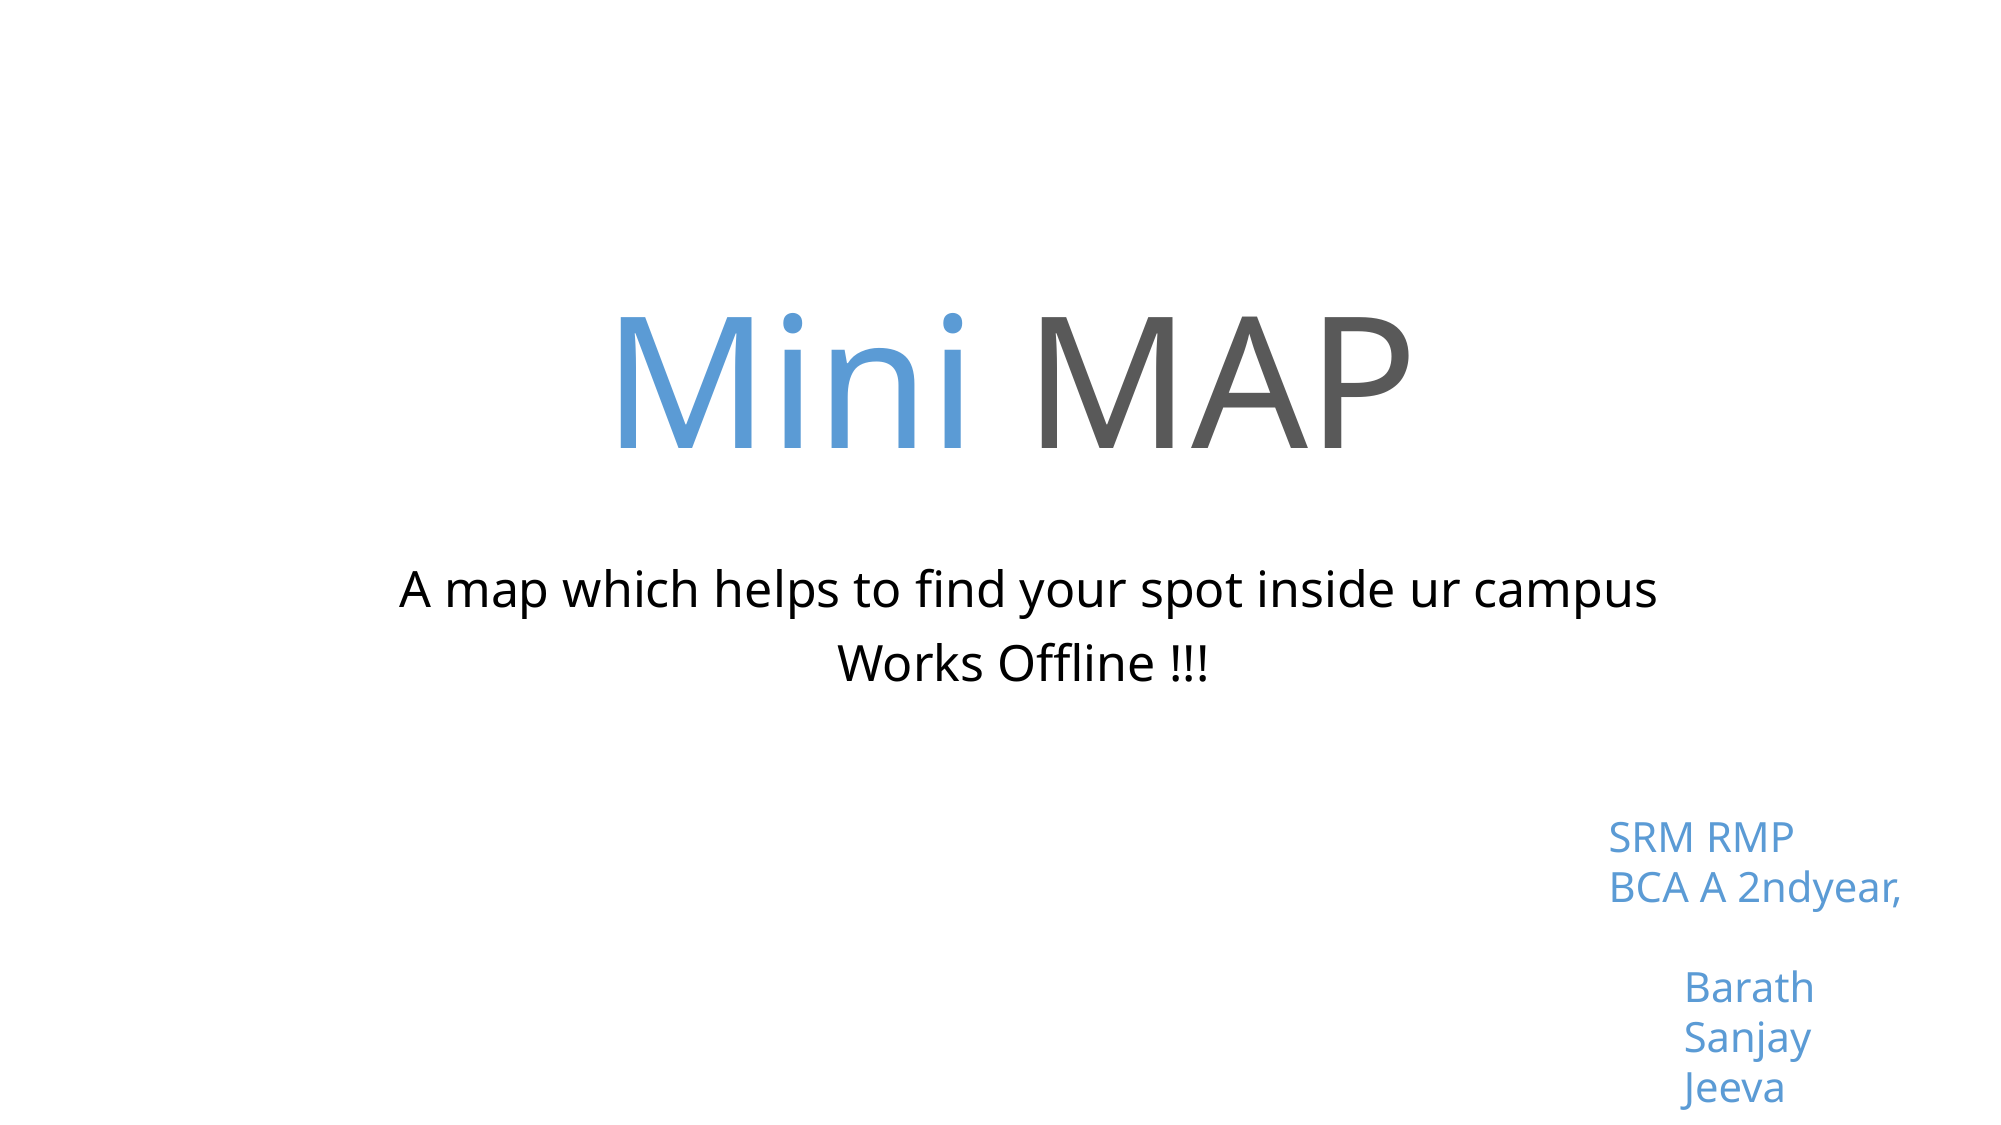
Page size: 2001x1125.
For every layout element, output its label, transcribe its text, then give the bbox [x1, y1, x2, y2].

text_box SRM RMP BCA A 2ndyear, Barath Sanjay Jeeva [1593, 753, 1970, 1125]
title Mini MAP [333, 290, 1689, 496]
subtitle A map which helps to find your spot inside ur campus Works Offline !!! [322, 556, 1725, 773]
